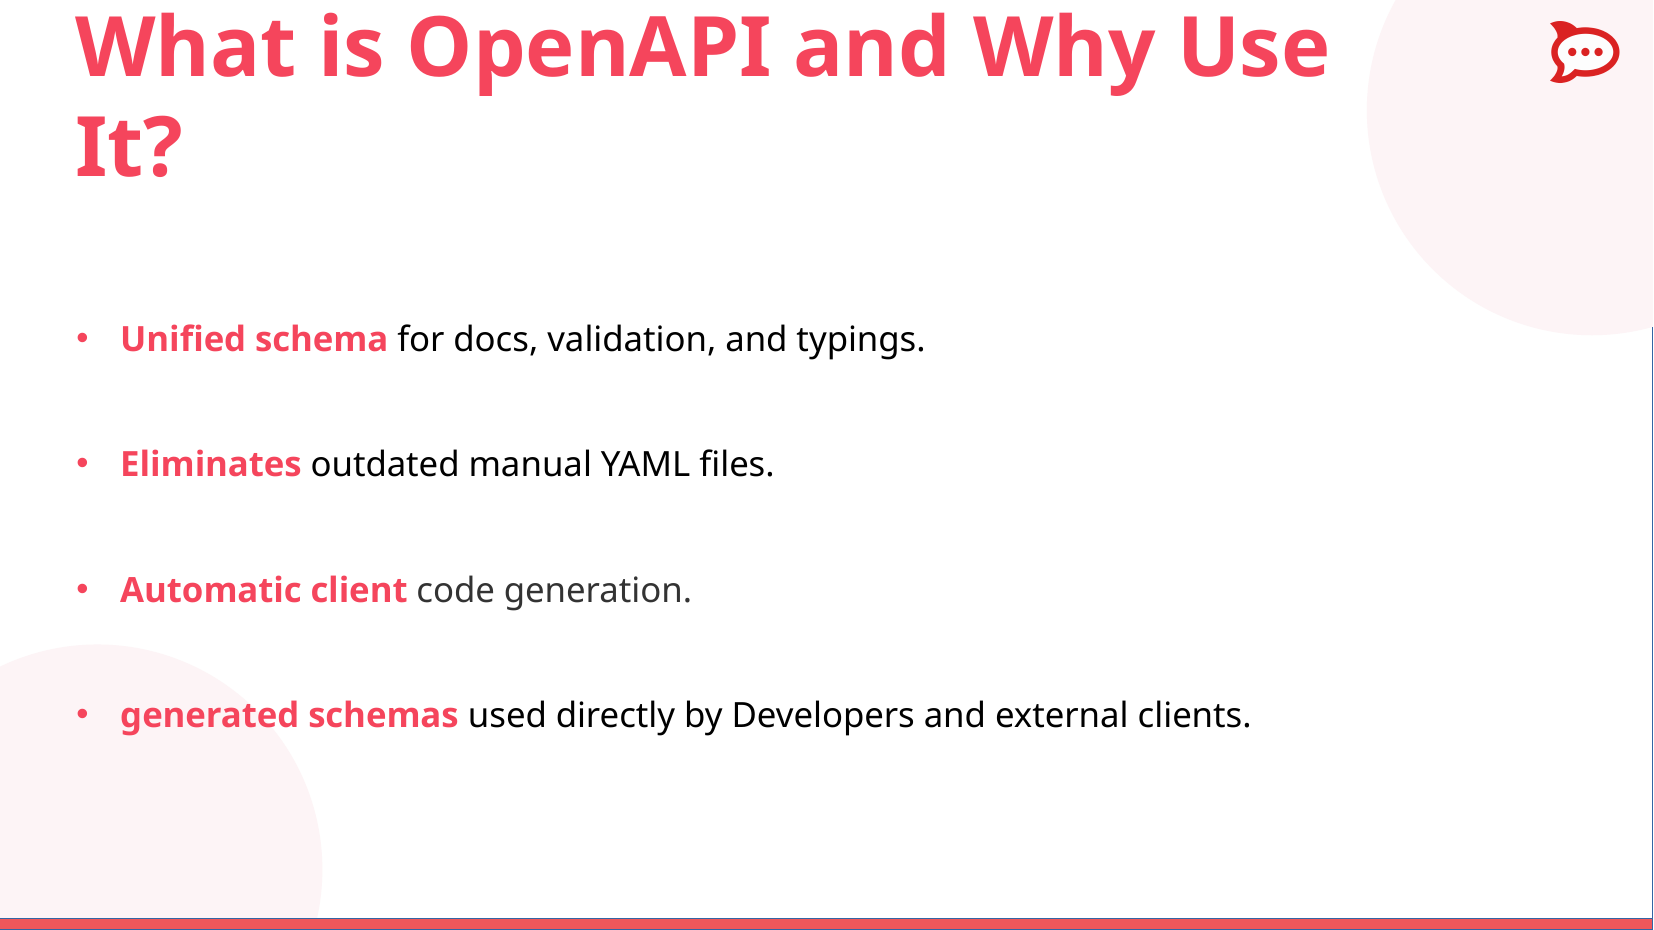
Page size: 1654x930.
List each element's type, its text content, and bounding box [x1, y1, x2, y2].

list Unified schema for docs, validation, and typings. Eliminates outdated manual YAML files. Automatic client code generation. generated schemas used directly by Developers and external clients. [76, 189, 1346, 778]
picture [1548, 14, 1623, 90]
title What is OpenAPI and Why Use It? [75, 42, 1345, 144]
